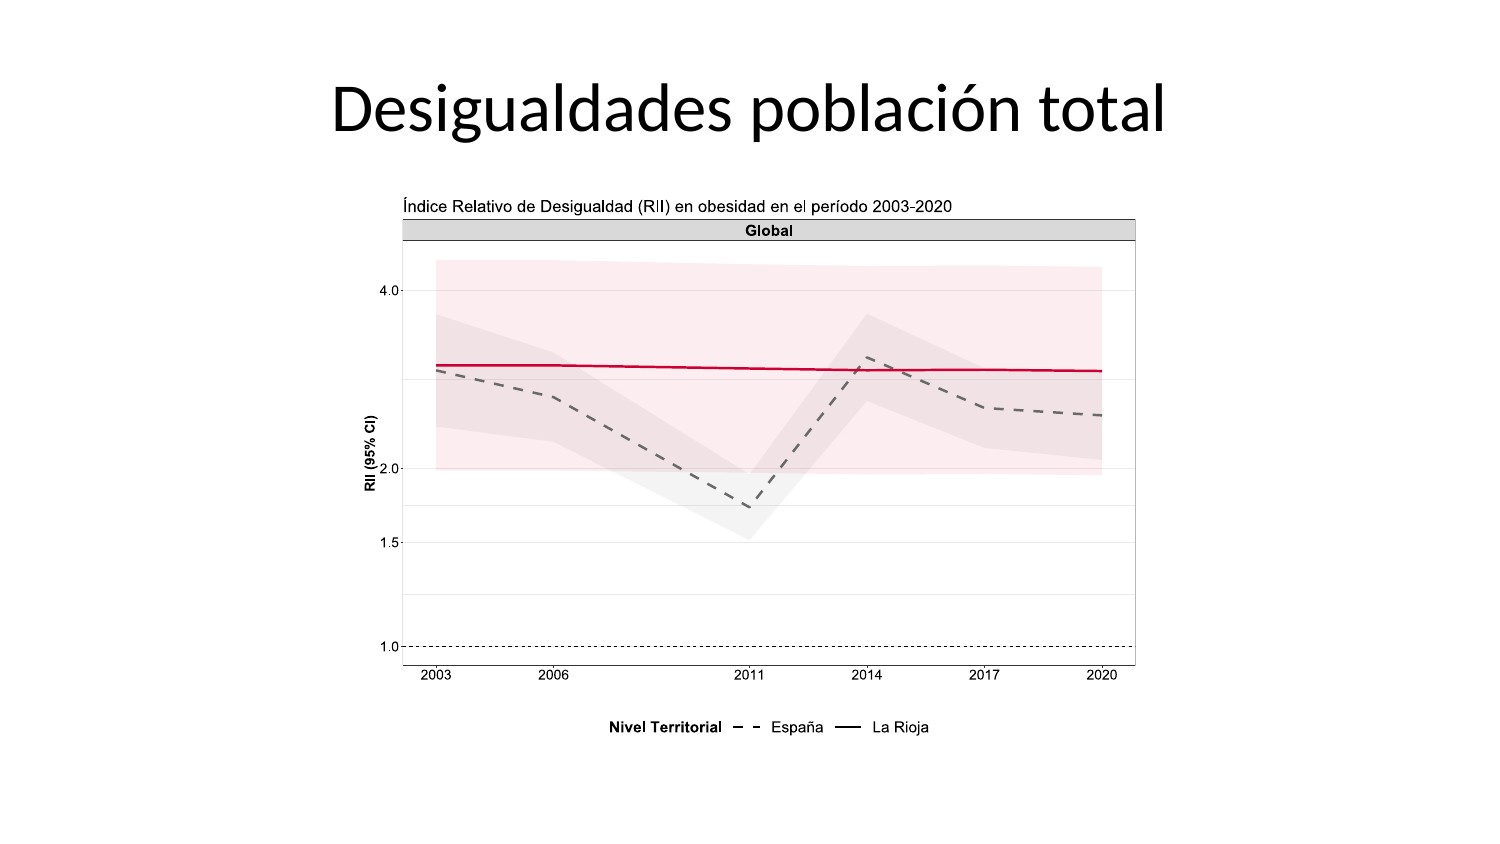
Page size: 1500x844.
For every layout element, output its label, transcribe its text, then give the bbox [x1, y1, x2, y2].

title Desigualdades población total [75, 33, 1425, 175]
picture [360, 195, 1140, 753]
